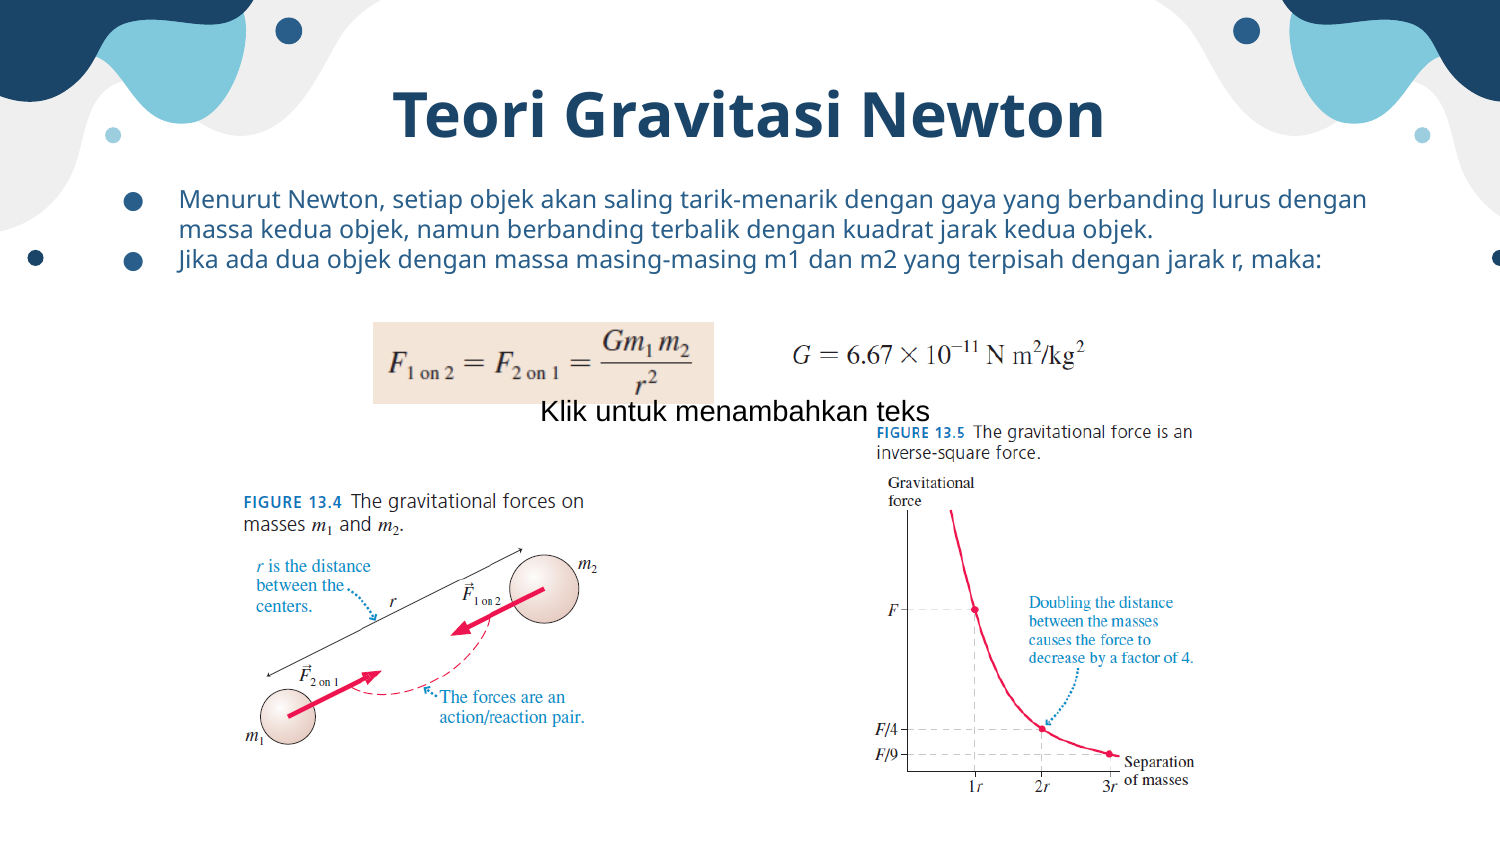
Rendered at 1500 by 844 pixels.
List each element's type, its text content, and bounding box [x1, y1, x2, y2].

text_box Klik untuk menambahkan teks [524, 384, 975, 435]
picture [233, 482, 619, 773]
picture [373, 322, 714, 404]
title Teori Gravitasi Newton [88, 59, 1412, 154]
picture [782, 330, 1094, 379]
list Menurut Newton, setiap objek akan saling tarik-menarik dengan gaya yang berbanding lurus dengan massa kedua objek, namun berbanding terbalik dengan kuadrat jarak kedua objek. Jika ada dua objek dengan massa masing-masing m1 dan m2 yang terpisah dengan jarak r, maka: [88, 168, 1412, 756]
picture [866, 417, 1251, 811]
